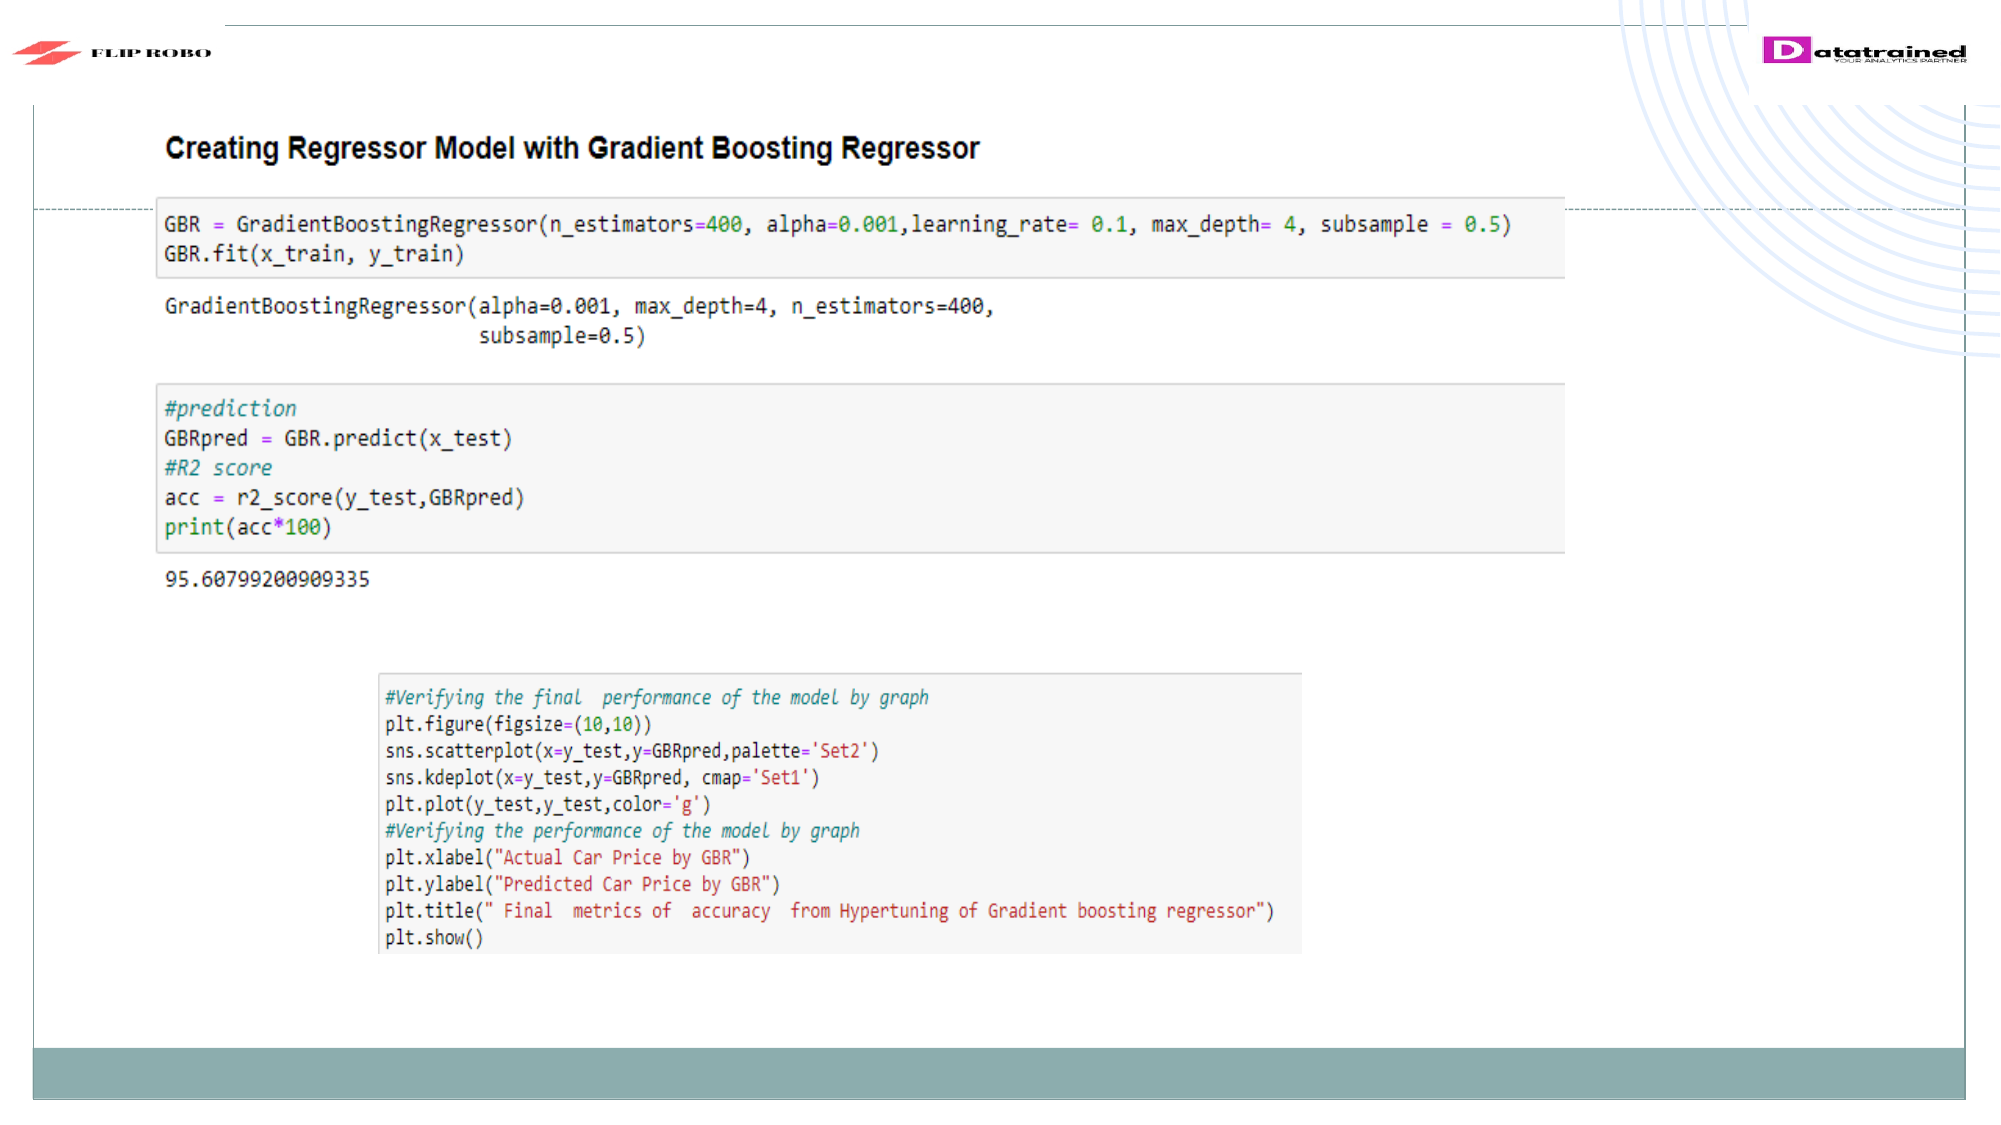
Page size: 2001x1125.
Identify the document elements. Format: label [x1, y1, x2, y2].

picture [152, 119, 1565, 608]
picture [1749, 0, 2000, 105]
picture [376, 670, 1302, 954]
picture [0, 0, 226, 105]
